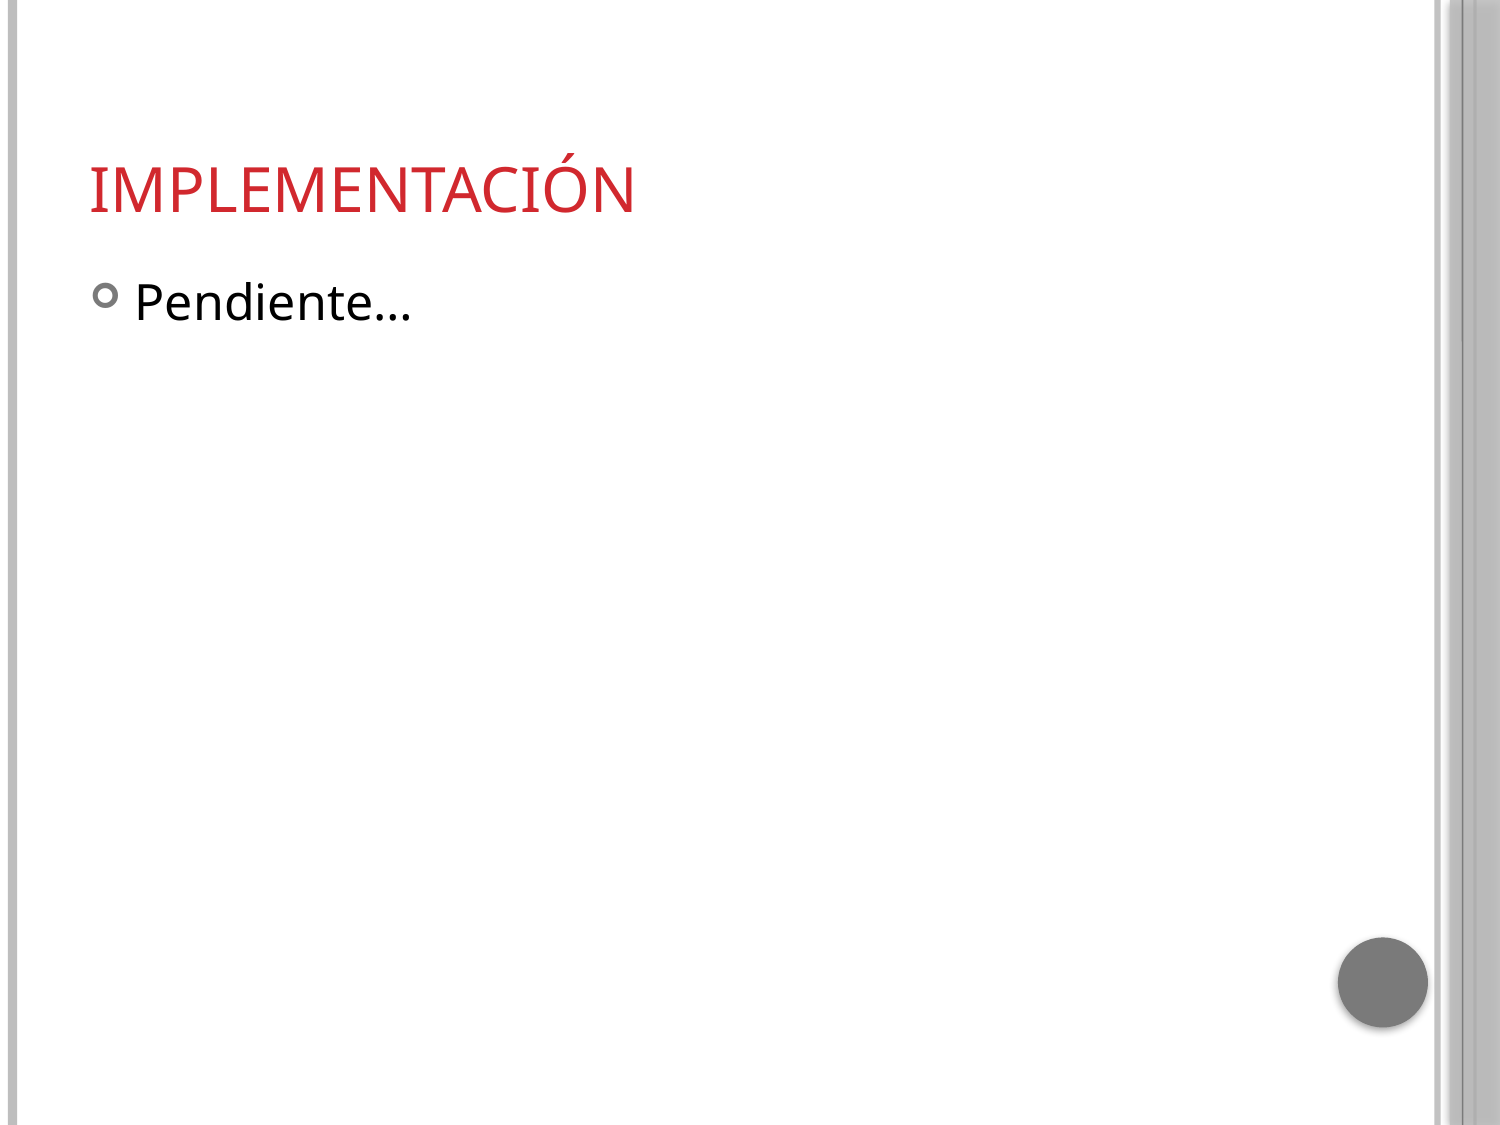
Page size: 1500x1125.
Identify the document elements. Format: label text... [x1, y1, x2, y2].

title Implementación [75, 45, 1300, 233]
list Pendiente… [75, 262, 1300, 1062]
